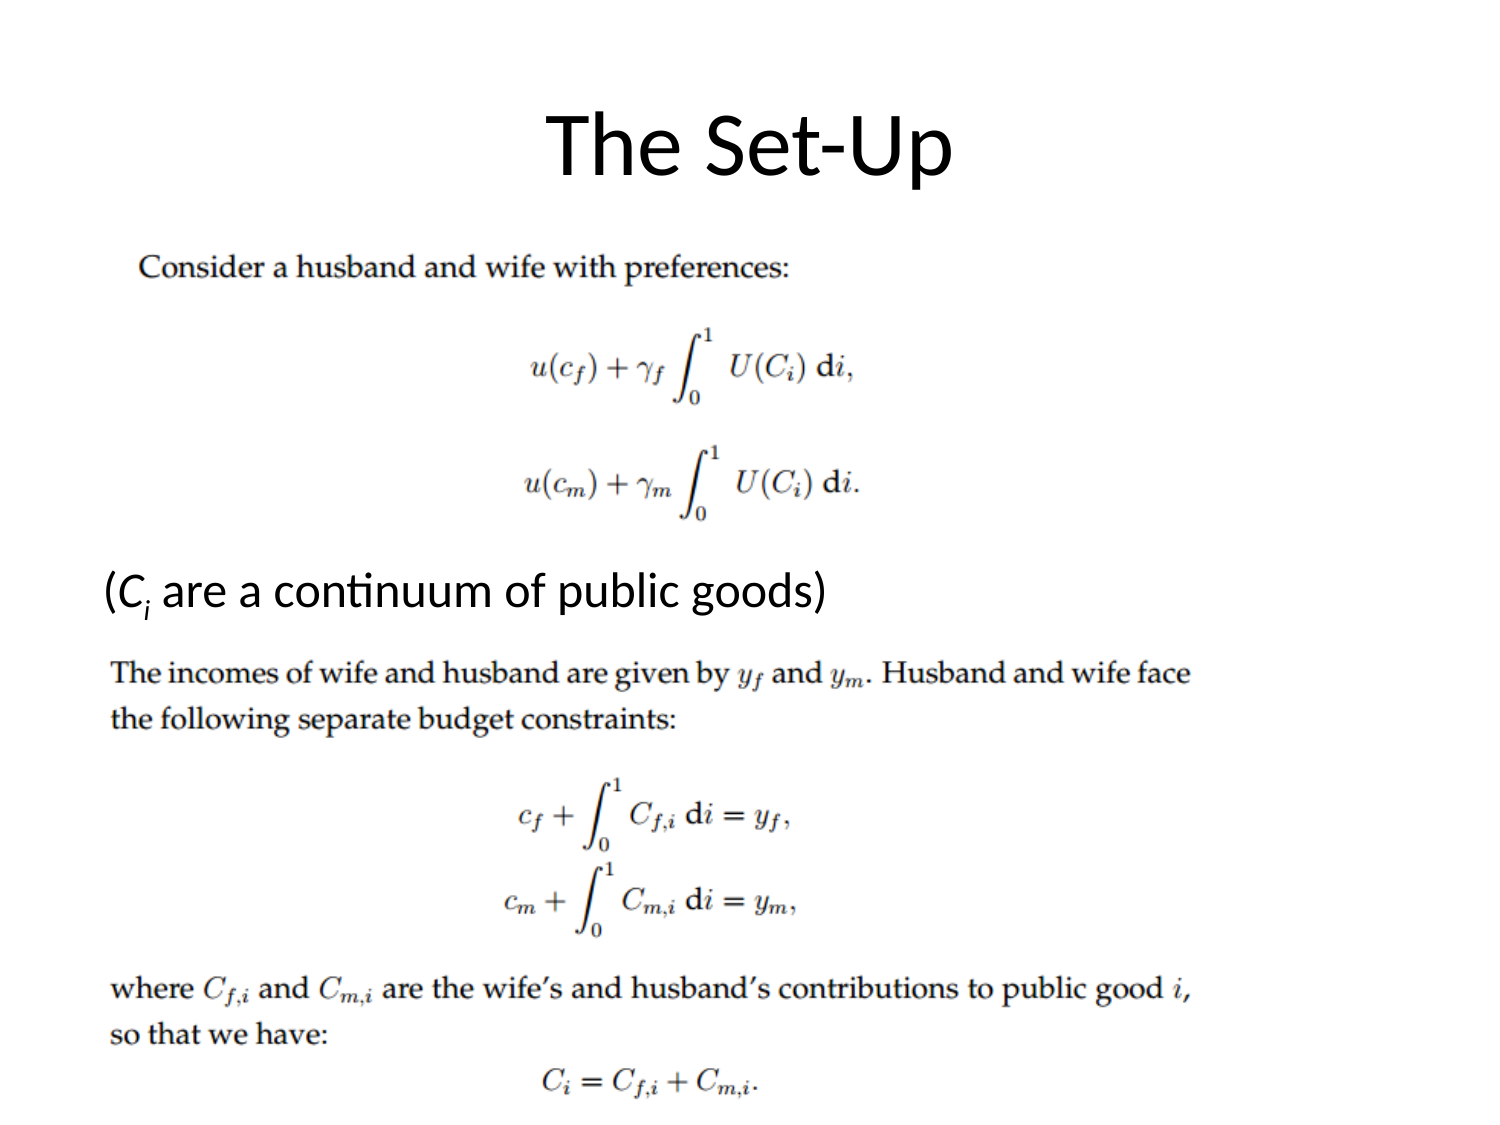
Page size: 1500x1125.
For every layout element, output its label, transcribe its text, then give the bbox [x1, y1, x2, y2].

picture [82, 637, 1208, 1116]
list (Ci are a continuum of public goods) [87, 549, 1413, 1030]
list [99, 224, 876, 530]
title The Set-Up [75, 45, 1425, 233]
